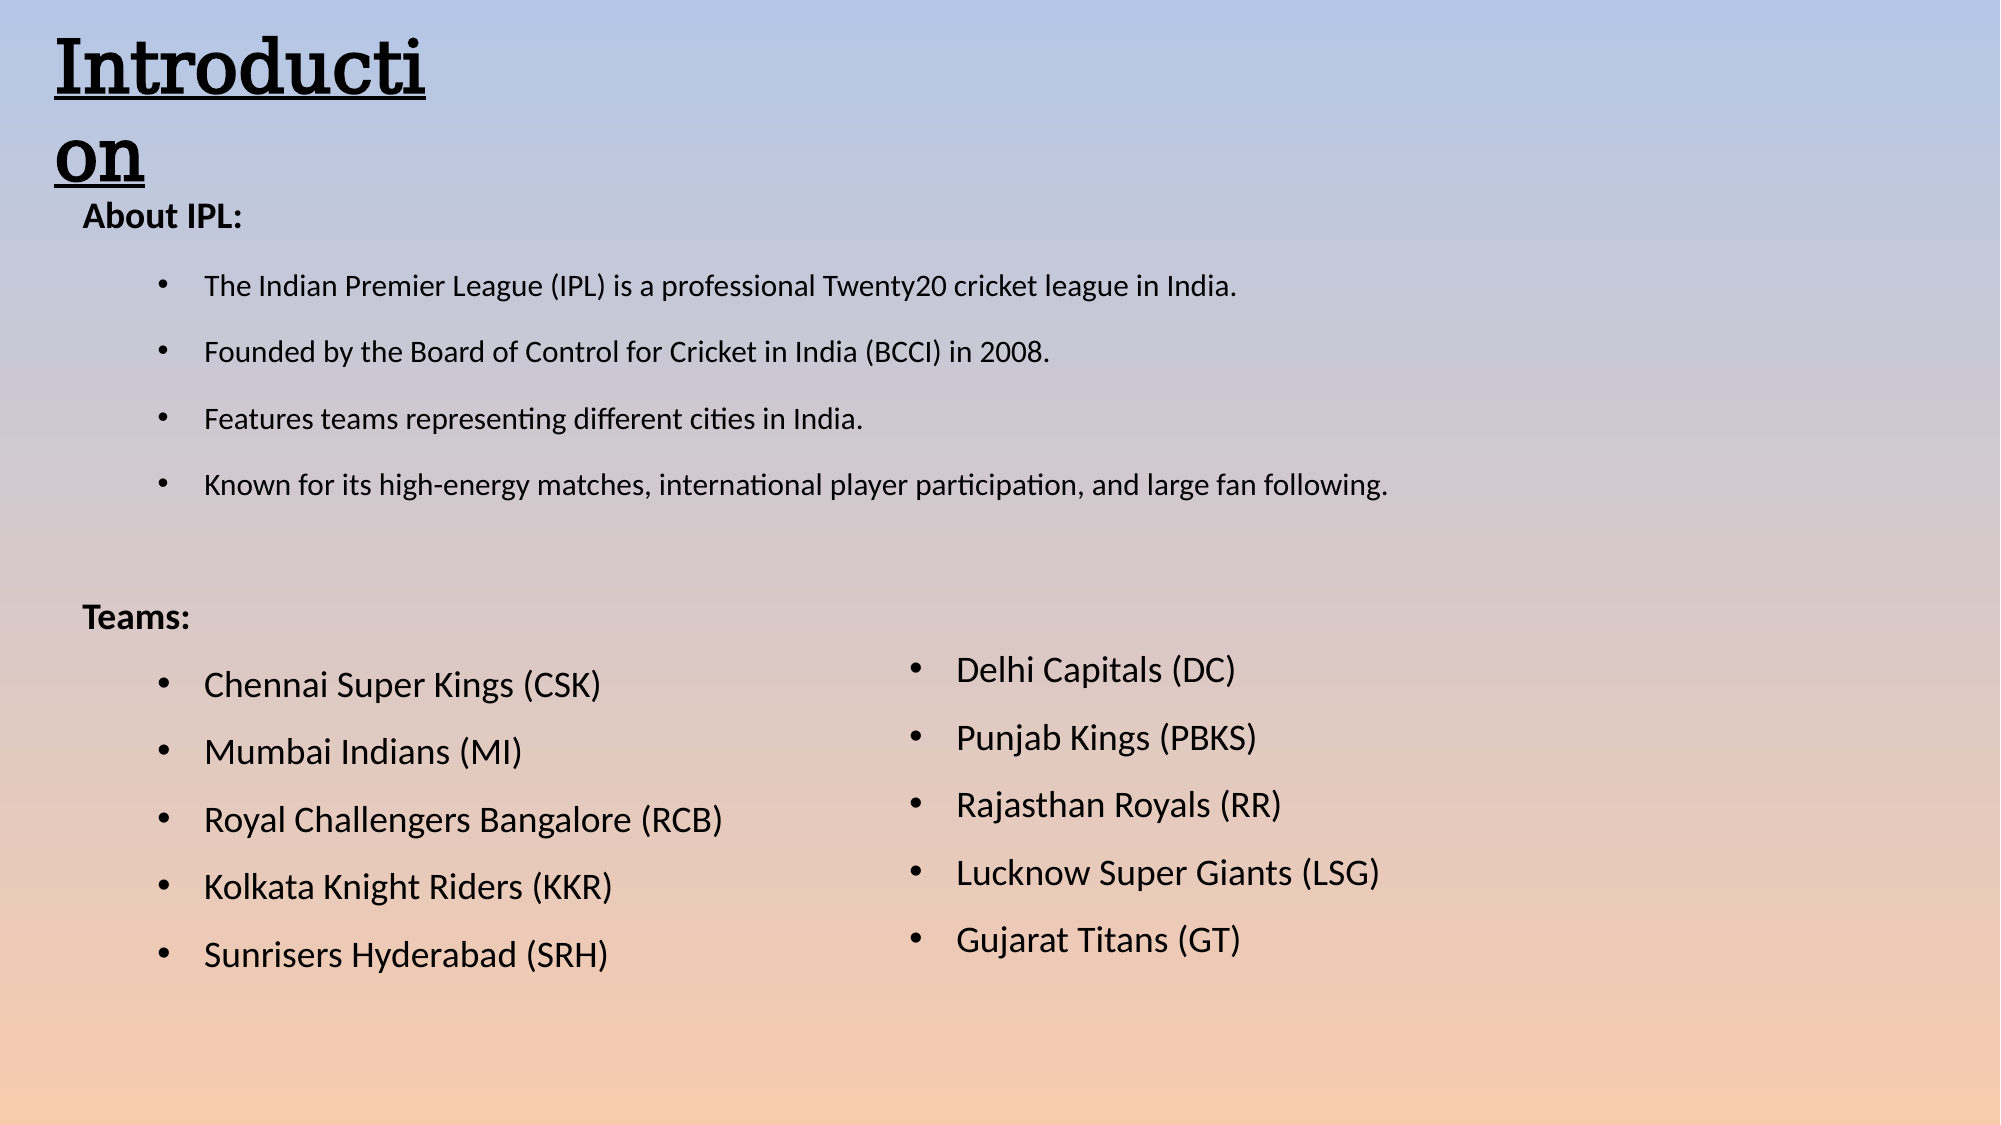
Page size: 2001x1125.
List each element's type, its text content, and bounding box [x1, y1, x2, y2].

text_box Introduction [39, 12, 457, 203]
subtitle About IPL: The Indian Premier League (IPL) is a professional Twenty20 cricket league in India. Founded by the Board of Control for Cricket in India (BCCI) in 2008. Features teams representing different cities in India. Known for its high-energy matches, international player participation, and large fan following. [67, 160, 1417, 503]
text_box Teams: Chennai Super Kings (CSK) Mumbai Indians (MI) Royal Challengers Bangalore (RCB) Kolkata Knight Riders (KKR) Sunrisers Hyderabad (SRH) [67, 562, 769, 983]
text_box Delhi Capitals (DC) Punjab Kings (PBKS) Rajasthan Royals (RR) Lucknow Super Giants (LSG) Gujarat Titans (GT) [819, 615, 1751, 968]
